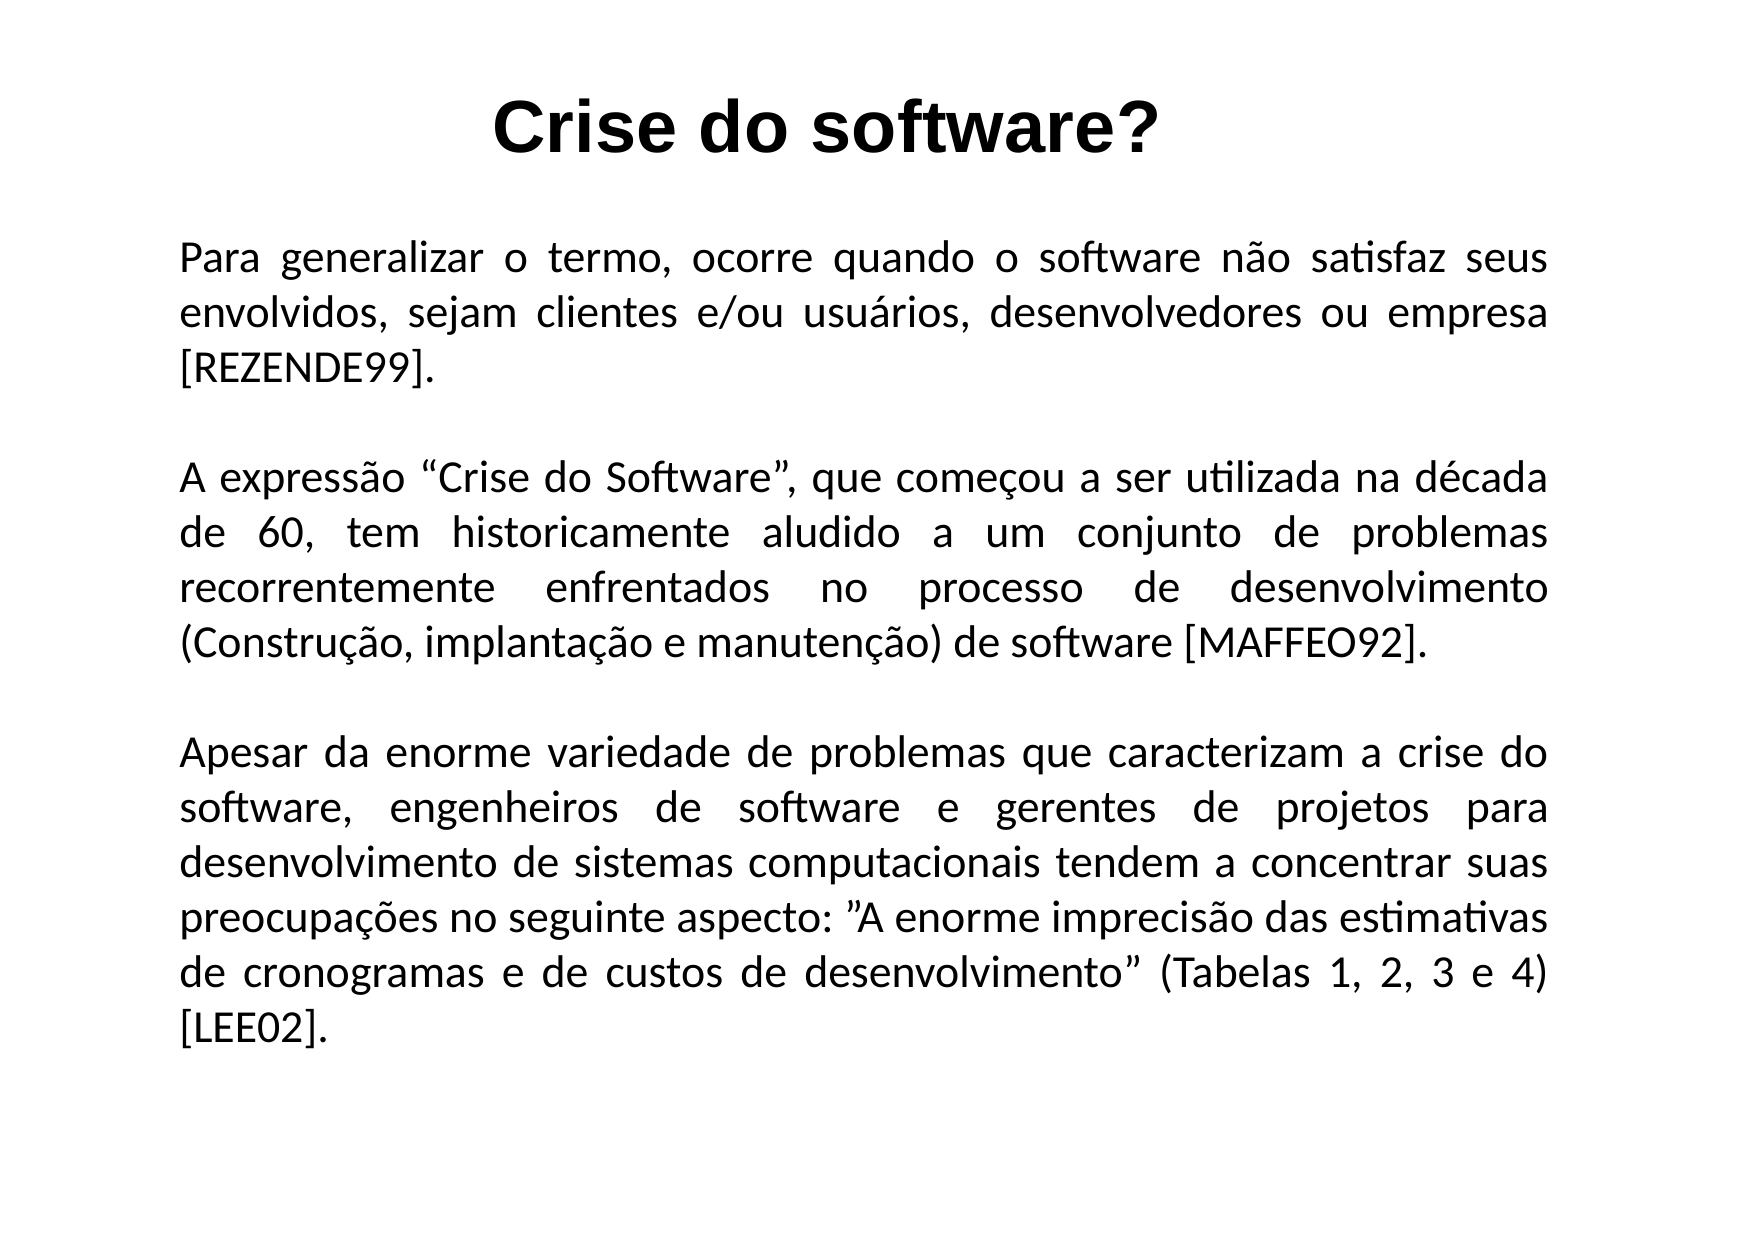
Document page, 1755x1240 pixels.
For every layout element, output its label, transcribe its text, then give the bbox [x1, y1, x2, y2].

text_box Crise do software? [492, 78, 1164, 168]
text_box Para generalizar o termo, ocorre quando o software não satisfaz seus envolvidos, sejam clientes e/ou usuários, desenvolvedores ou empresa [REZENDE99]. A expressão “Crise do Software”, que começou a ser utilizada na década de 60, tem historicamente aludido a um conjunto de problemas recorrentemente enfrentados no processo de desenvolvimento (Construção, implantação e manutenção) de software [MAFFEO92]. Apesar da enorme variedade de problemas que caracterizam a crise do software, engenheiros de software e gerentes de projetos para desenvolvimento de sistemas computacionais tendem a concentrar suas preocupações no seguinte aspecto: ”A enorme imprecisão das estimativas de cronogramas e de custos de desenvolvimento” (Tabelas 1, 2, 3 e 4) [LEE02]. [164, 219, 1565, 1060]
